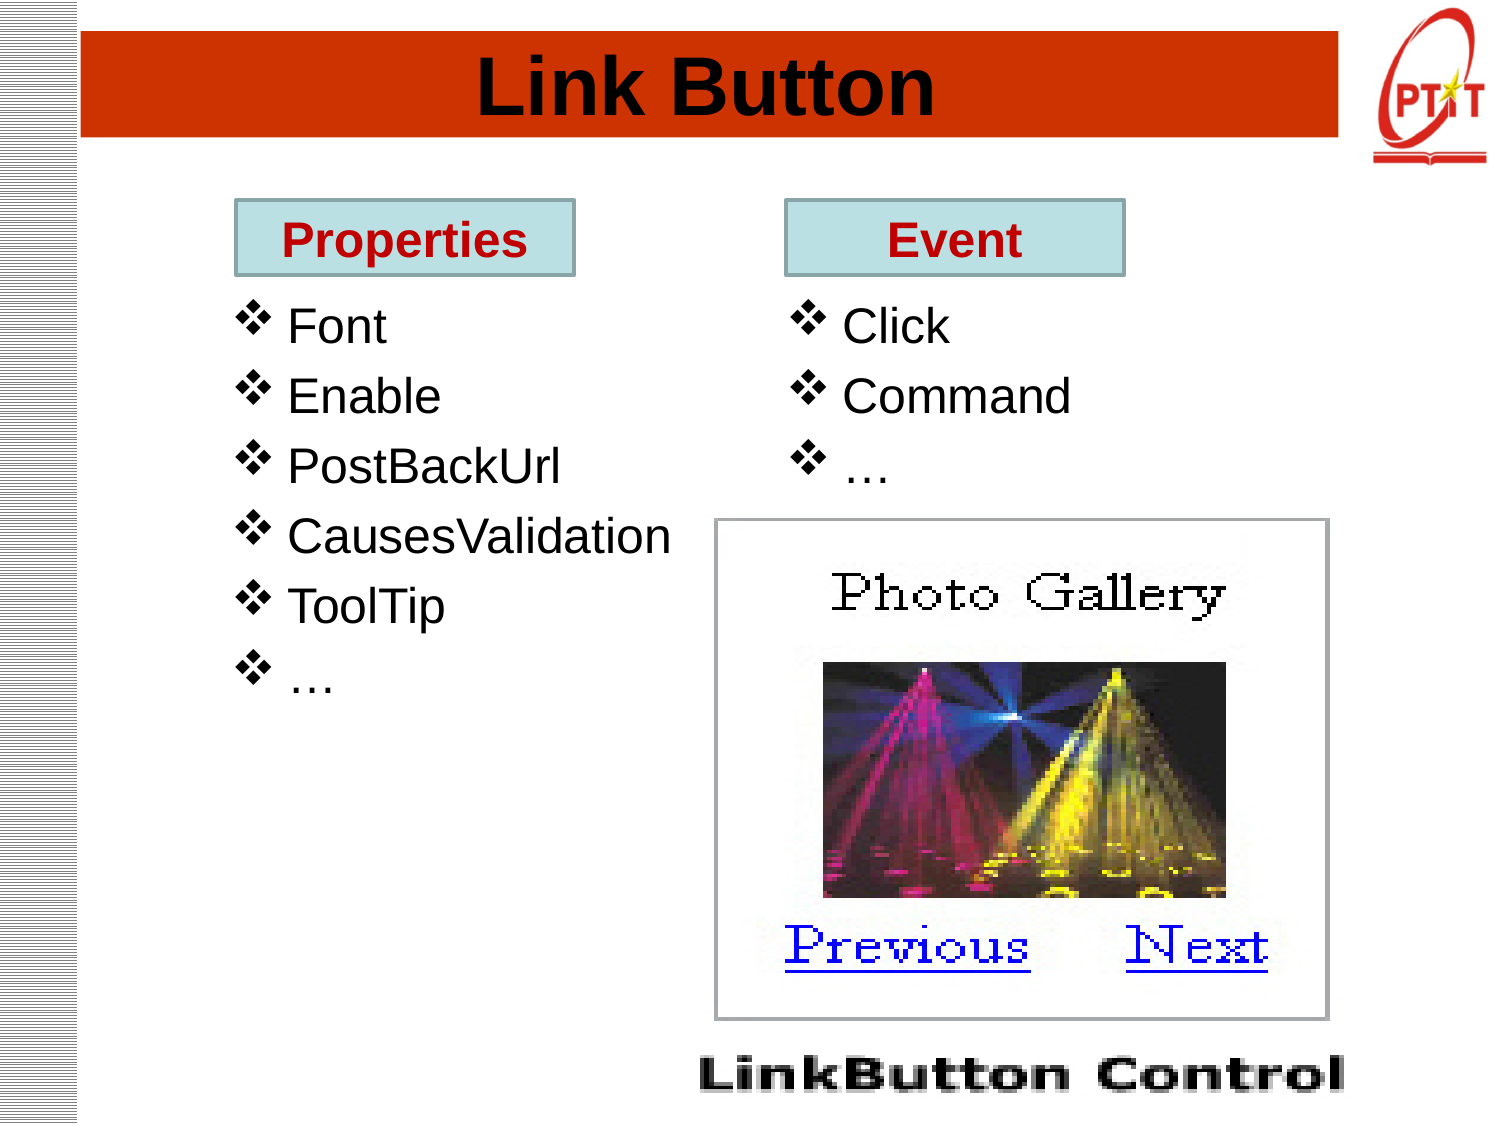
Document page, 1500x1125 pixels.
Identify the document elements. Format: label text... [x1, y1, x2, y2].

text_box Font Enable PostBackUrl CausesValidation ToolTip … [216, 286, 701, 649]
picture [1373, 0, 1489, 167]
text_box Event [784, 198, 1126, 277]
text_box Click Command … [771, 286, 1138, 514]
title Link Button [75, 24, 1338, 138]
text_box Properties [234, 198, 576, 277]
picture [700, 515, 1354, 1101]
